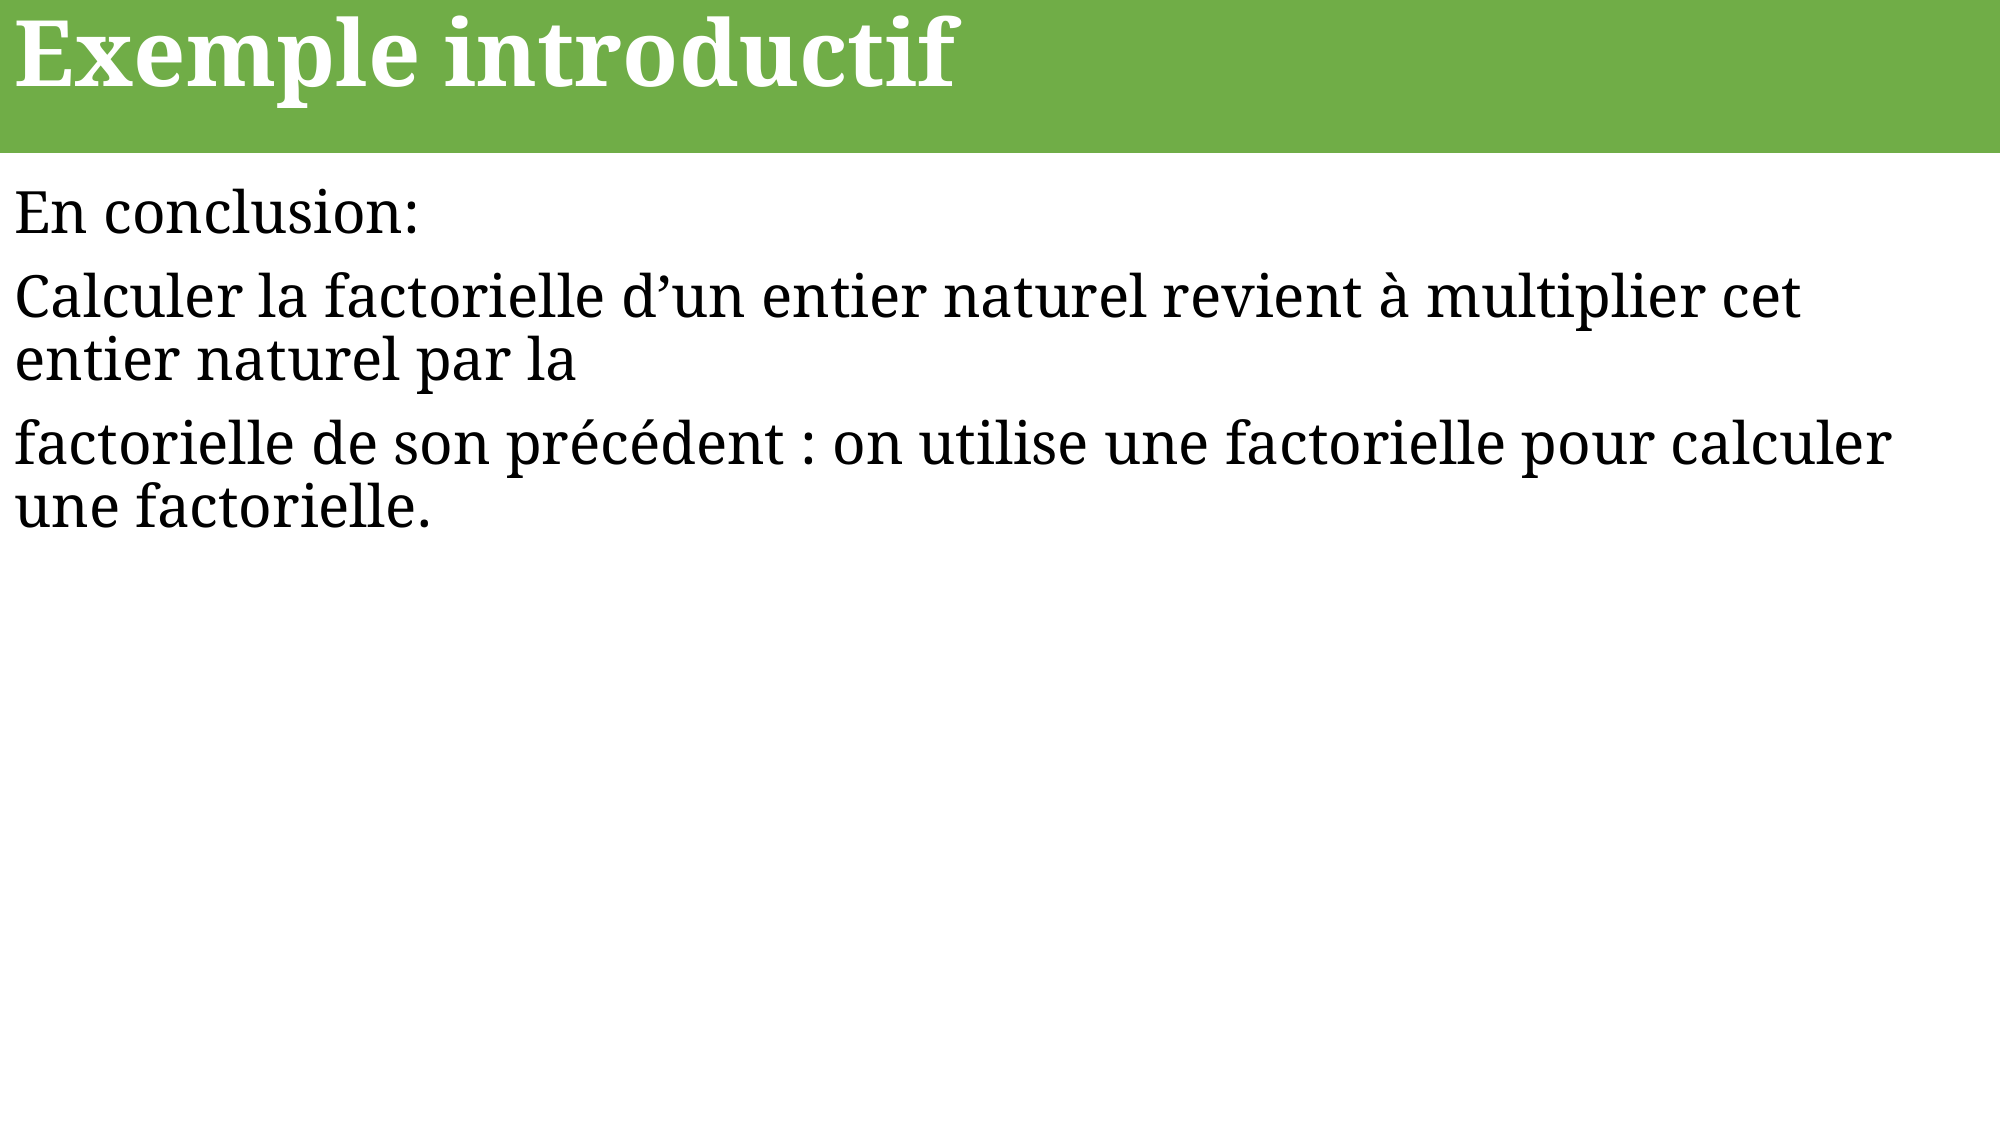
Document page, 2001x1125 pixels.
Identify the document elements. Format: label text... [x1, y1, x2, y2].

text_box Exemple introductif [0, 0, 2000, 153]
text_box En conclusion: Calculer la factorielle d’un entier naturel revient à multiplier cet entier naturel par la factorielle de son précédent : on utilise une factorielle pour calculer une factorielle. [0, 176, 2000, 1125]
